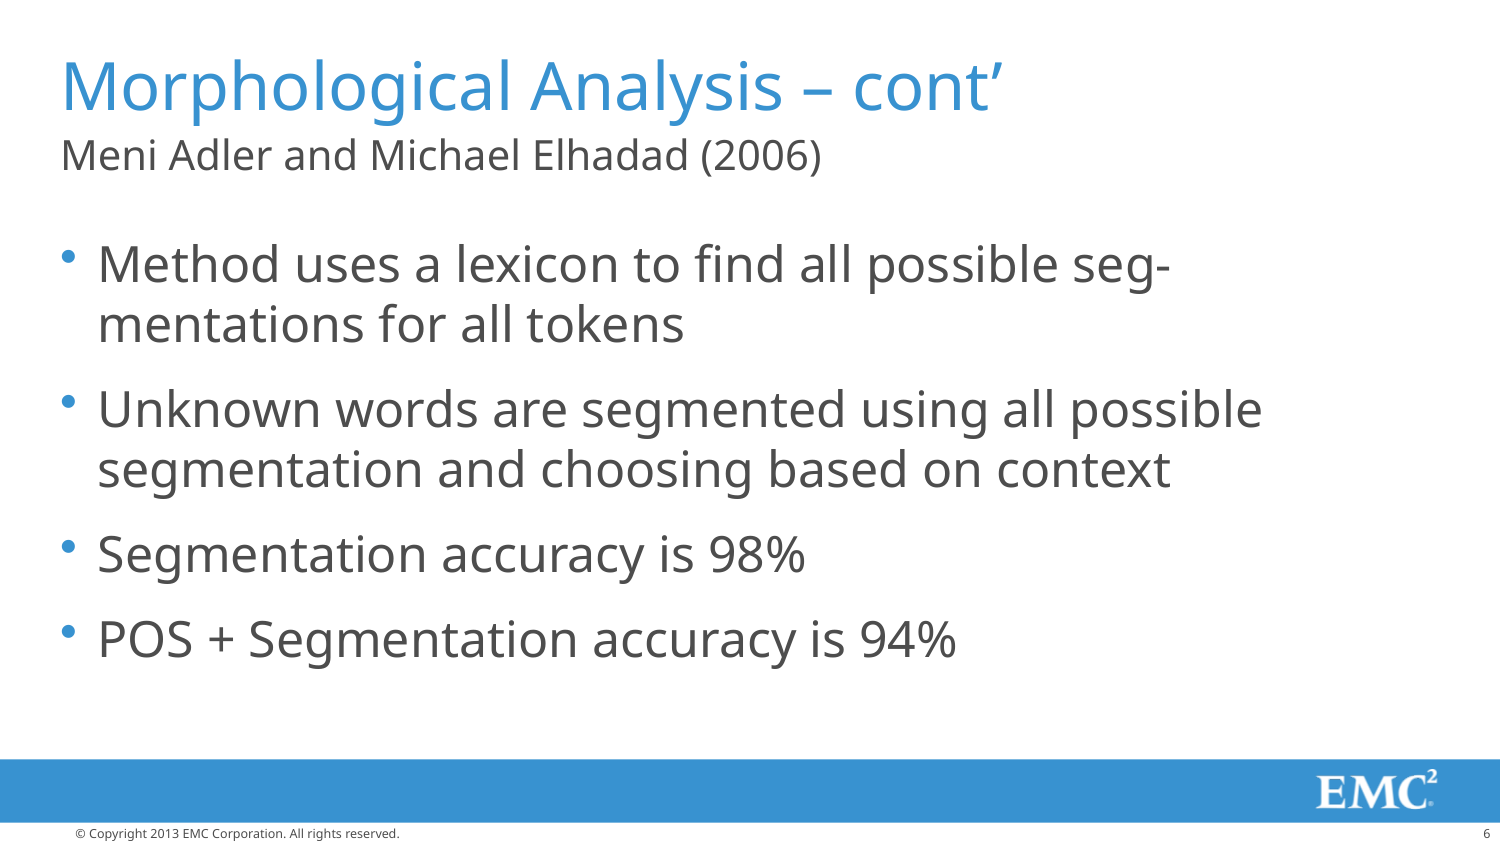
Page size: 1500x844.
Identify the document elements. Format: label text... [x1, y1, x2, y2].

title Morphological Analysis – cont’ [60, 53, 1440, 129]
list Meni Adler and Michael Elhadad (2006) [60, 129, 1440, 186]
list Method uses a lexicon to find all possible seg-mentations for all tokens Unknown words are segmented using all possible segmentation and choosing based on context Segmentation accuracy is 98% POS + Segmentation accuracy is 94% [60, 232, 1440, 732]
picture [1314, 769, 1440, 810]
